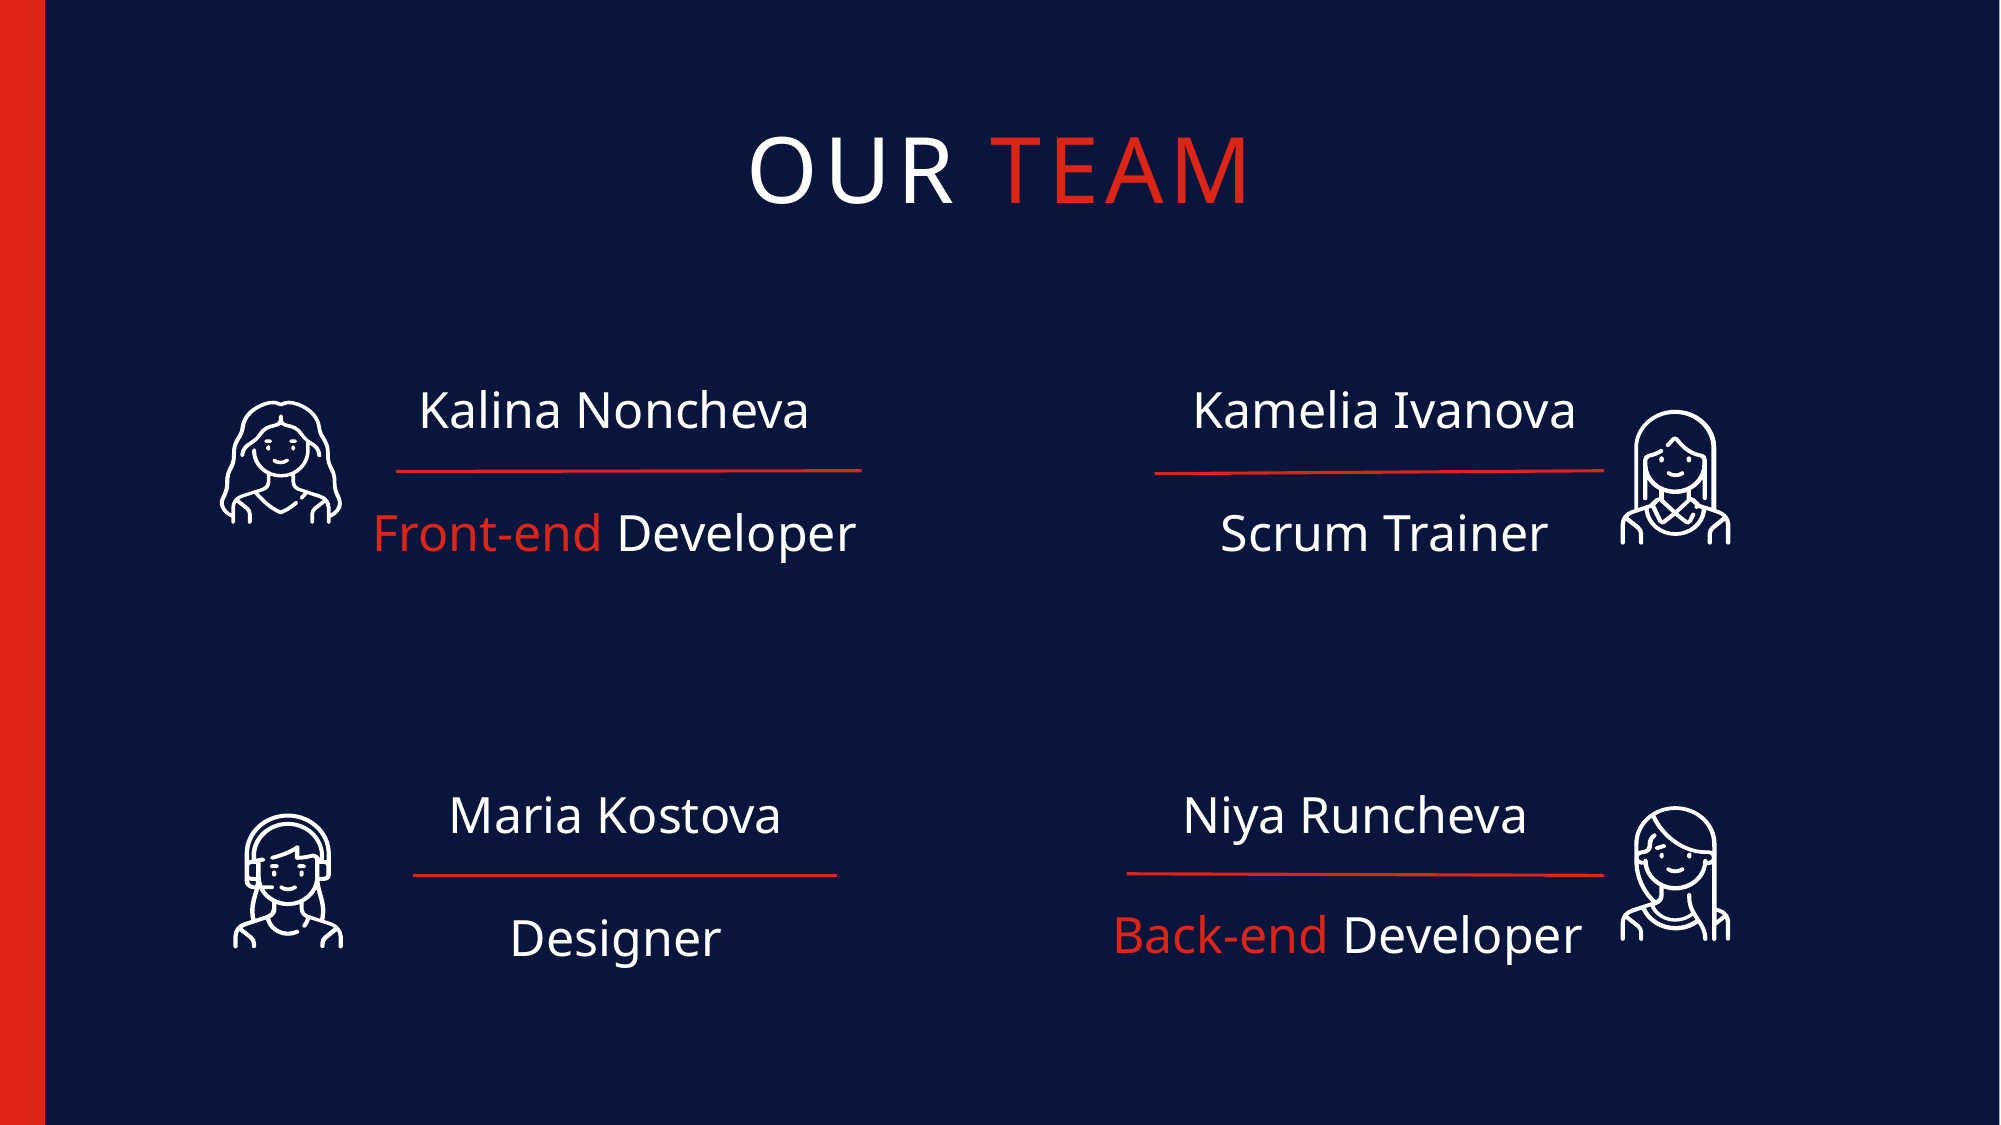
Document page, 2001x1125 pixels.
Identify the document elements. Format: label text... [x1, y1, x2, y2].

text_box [1620, 409, 1731, 545]
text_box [1154, 470, 1605, 474]
title OUR TEAM [156, 92, 1844, 228]
subtitle Back-end Developer [1052, 883, 1643, 1019]
title Maria Kostova [321, 763, 911, 866]
subtitle Scrum Trainer [1090, 481, 1680, 617]
title Kalina Noncheva [320, 358, 910, 461]
subtitle Front-end Developer [320, 481, 910, 617]
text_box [233, 813, 344, 949]
title Niya Runcheva [1060, 763, 1651, 866]
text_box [1620, 805, 1731, 942]
subtitle Designer [321, 886, 911, 1022]
title Kamelia Ivanova [1090, 358, 1680, 461]
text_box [218, 400, 344, 525]
